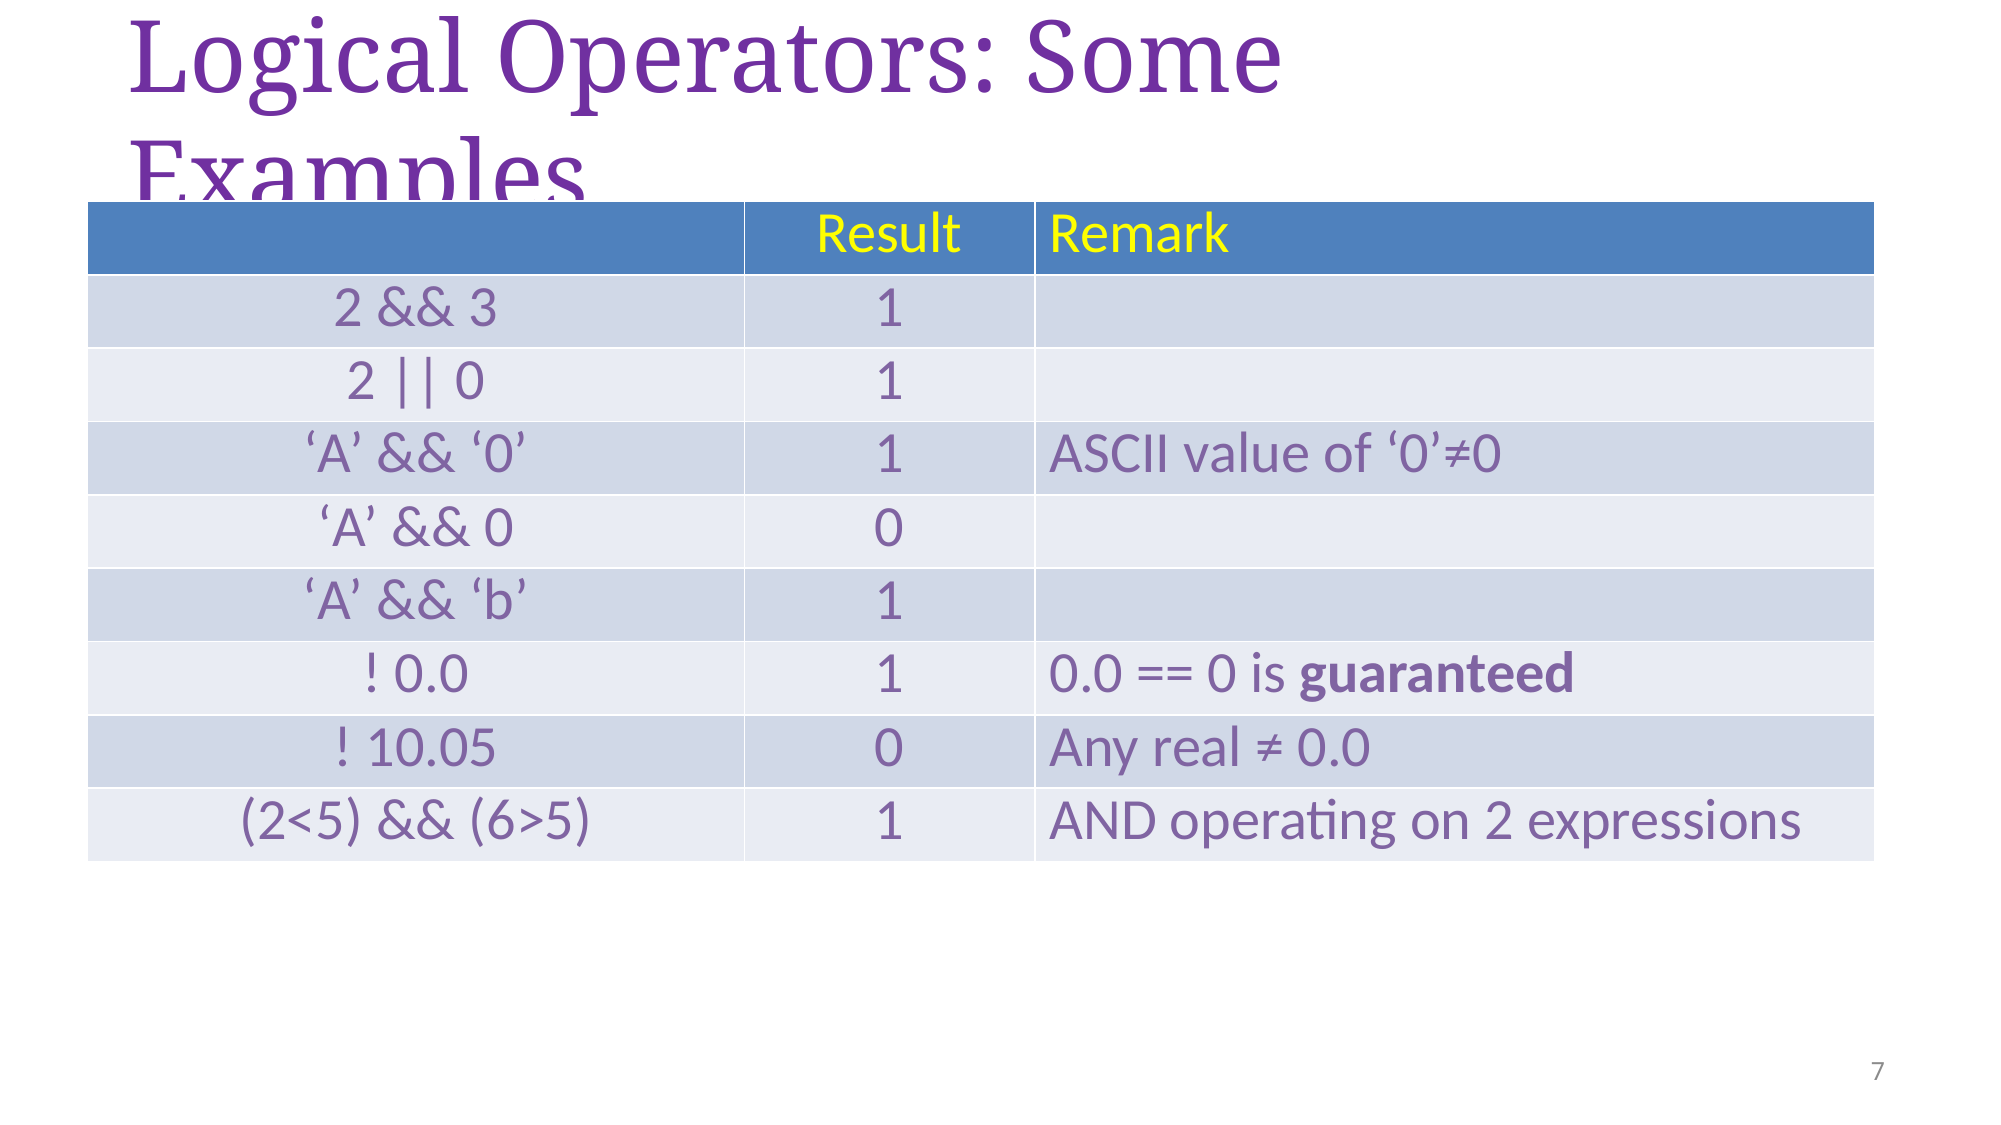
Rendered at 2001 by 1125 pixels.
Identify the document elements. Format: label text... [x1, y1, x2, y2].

table_cell 2 && 3 [88, 276, 744, 347]
table_cell ‘A’ && ‘0’ [88, 422, 744, 494]
table_cell 1 [745, 349, 1034, 421]
table_cell 1 [745, 422, 1034, 494]
table_cell Any real ≠ 0.0 [1036, 716, 1874, 787]
table_cell 1 [745, 276, 1034, 347]
table_cell [1036, 496, 1874, 567]
table_header Remark [1036, 202, 1874, 274]
table_cell 0.0 == 0 is guaranteed [1036, 642, 1874, 714]
table_cell ! 0.0 [88, 642, 744, 714]
table_cell 1 [745, 642, 1034, 714]
table_cell ‘A’ && ‘b’ [88, 569, 744, 641]
table_cell ASCII value of ‘0’≠0 [1036, 422, 1874, 494]
table_cell [1036, 276, 1874, 347]
table_cell 1 [745, 569, 1034, 641]
table_cell 0 [745, 496, 1034, 567]
title Logical Operators: Some Examples [112, 50, 1600, 175]
table_cell [1036, 569, 1874, 641]
table_cell (2<5) && (6>5) [88, 789, 744, 861]
table_cell 0 [745, 716, 1034, 787]
table_header Result [745, 202, 1034, 274]
table_cell ! 10.05 [88, 716, 744, 787]
table_cell 2 || 0 [88, 349, 744, 421]
slide_number 7 [1433, 1042, 1900, 1103]
table_cell ‘A’ && 0 [88, 496, 744, 567]
table_cell AND operating on 2 expressions [1036, 789, 1874, 861]
table_header [88, 202, 744, 274]
table_cell [1036, 349, 1874, 421]
table_cell 1 [745, 789, 1034, 861]
